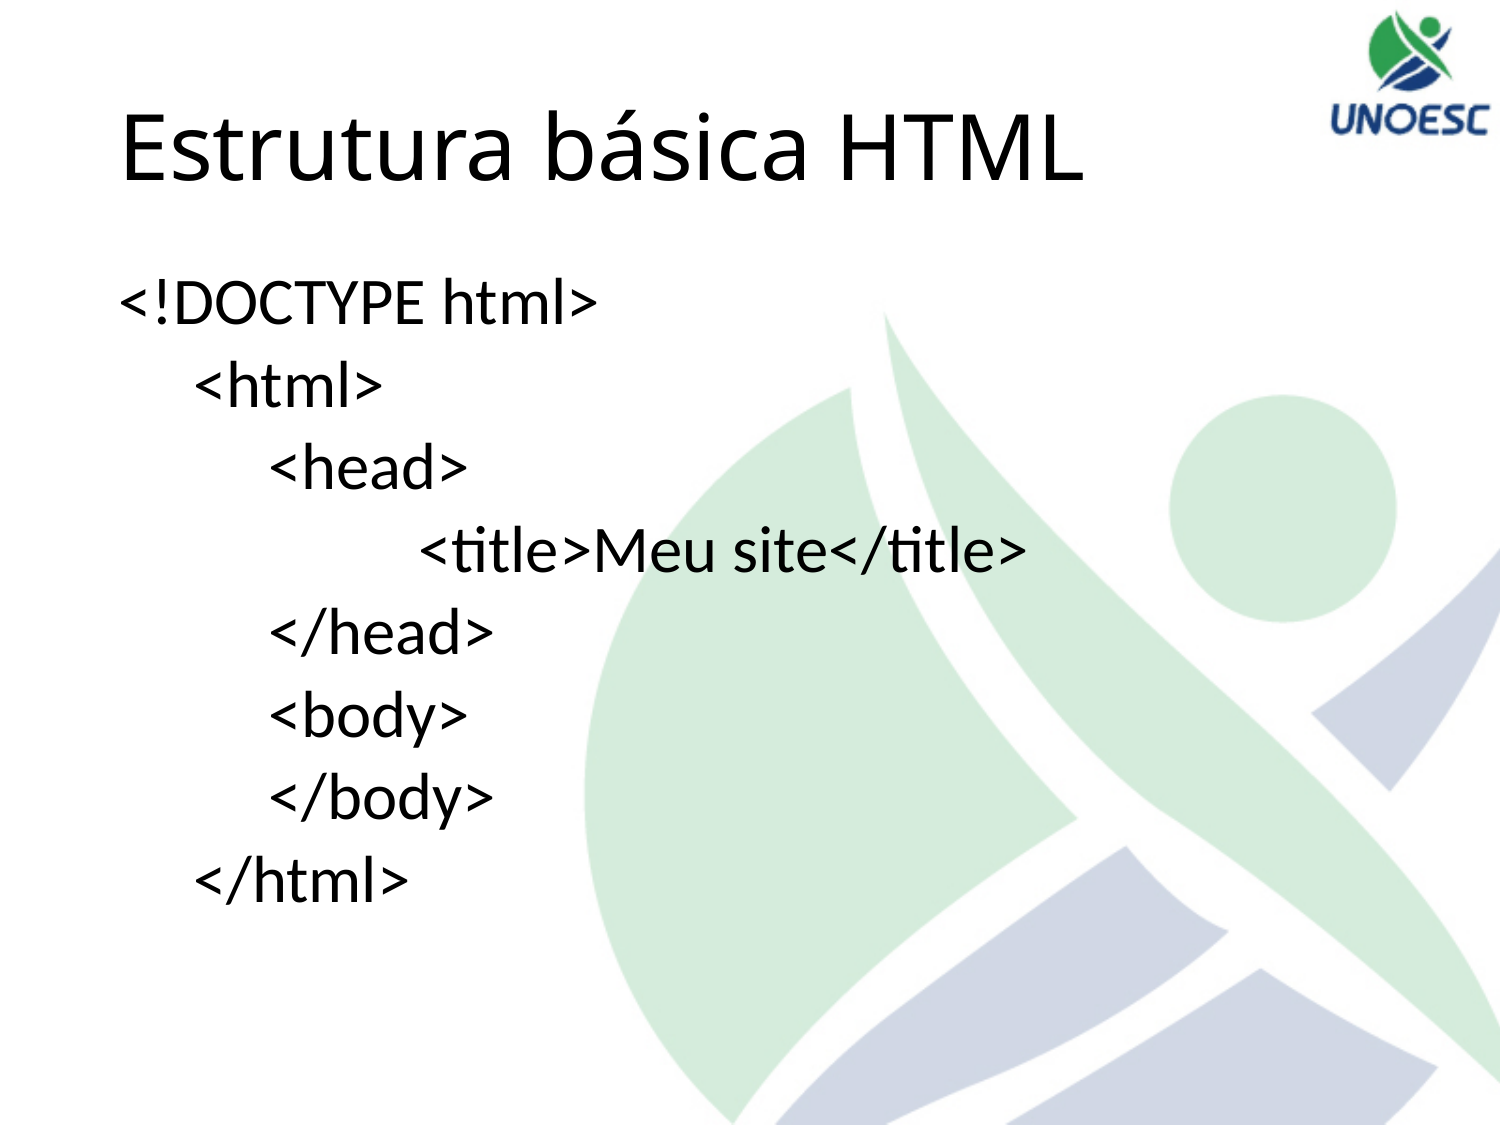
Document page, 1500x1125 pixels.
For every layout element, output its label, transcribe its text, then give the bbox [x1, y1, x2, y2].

title Estrutura básica HTML [103, 42, 1397, 260]
list <!DOCTYPE html> <html> <head> <title>Meu site</title> </head> <body> </body> </html> [103, 260, 1397, 1014]
picture [0, 0, 1500, 1125]
